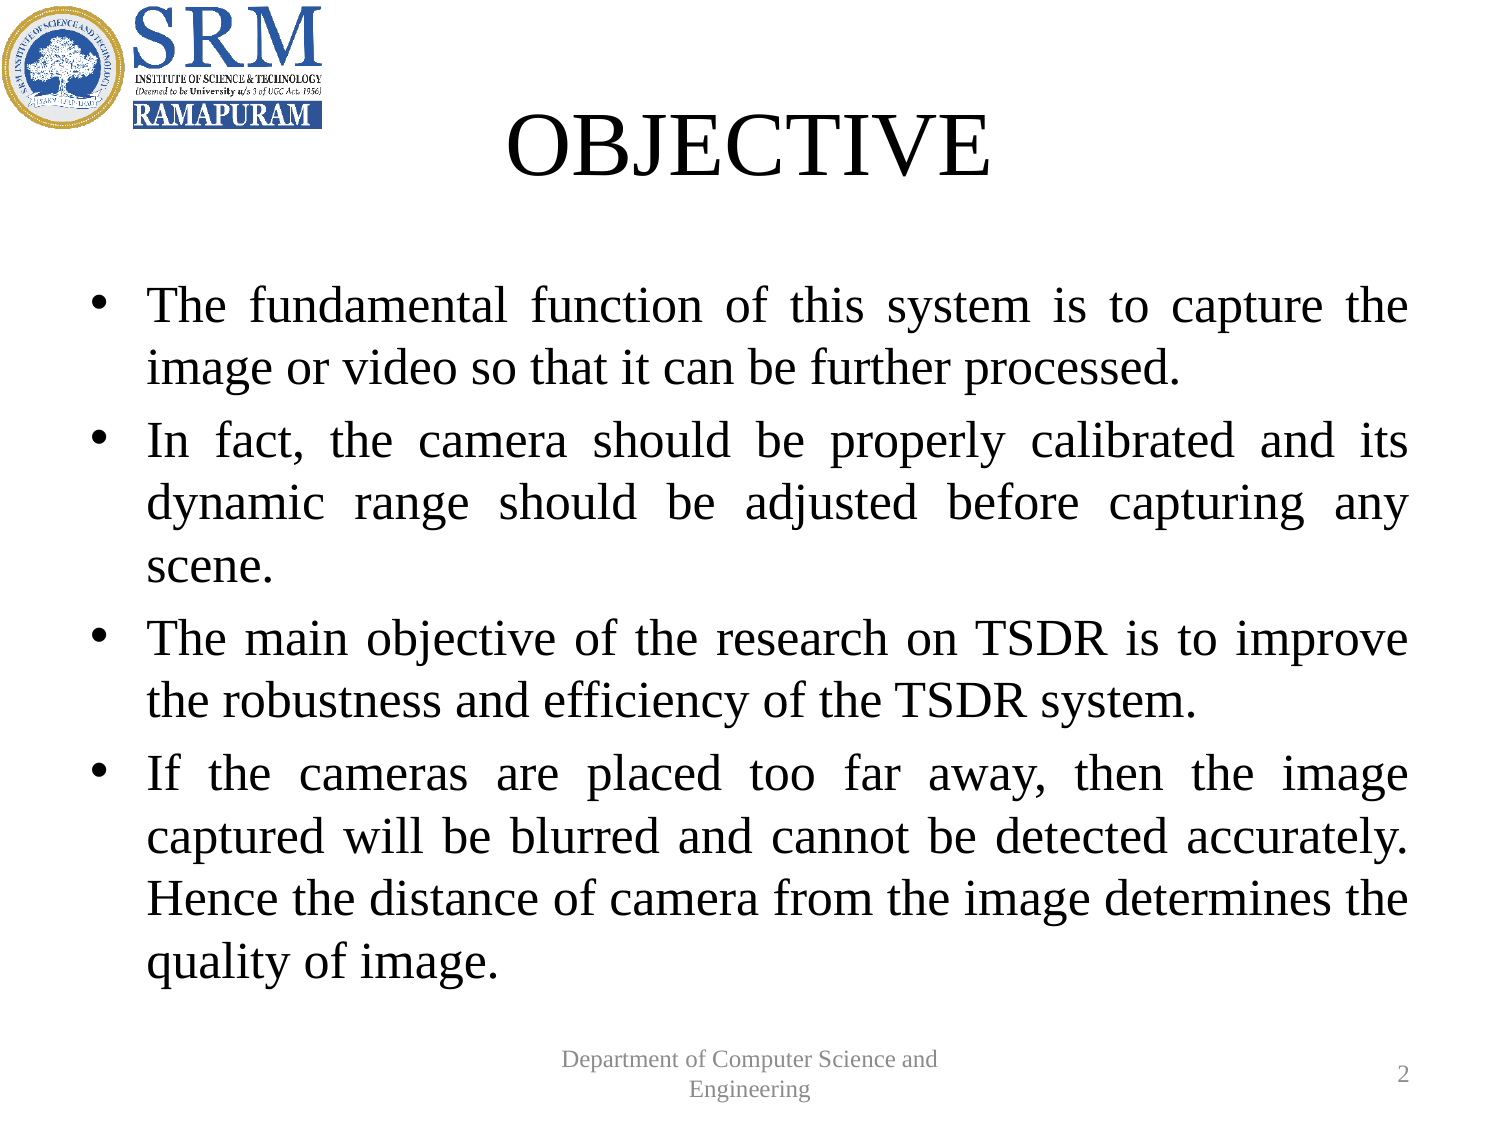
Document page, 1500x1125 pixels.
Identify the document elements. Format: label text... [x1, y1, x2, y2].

picture [0, 4, 323, 131]
title OBJECTIVE [75, 45, 1425, 233]
footer Department of Computer Science and Engineering [512, 1042, 988, 1103]
slide_number 2 [1074, 1042, 1425, 1103]
list The fundamental function of this system is to capture the image or video so that it can be further processed. In fact, the camera should be properly calibrated and its dynamic range should be adjusted before capturing any scene. The main objective of the research on TSDR is to improve the robustness and efficiency of the TSDR system. If the cameras are placed too far away, then the image captured will be blurred and cannot be detected accurately. Hence the distance of camera from the image determines the quality of image. [75, 262, 1425, 1005]
